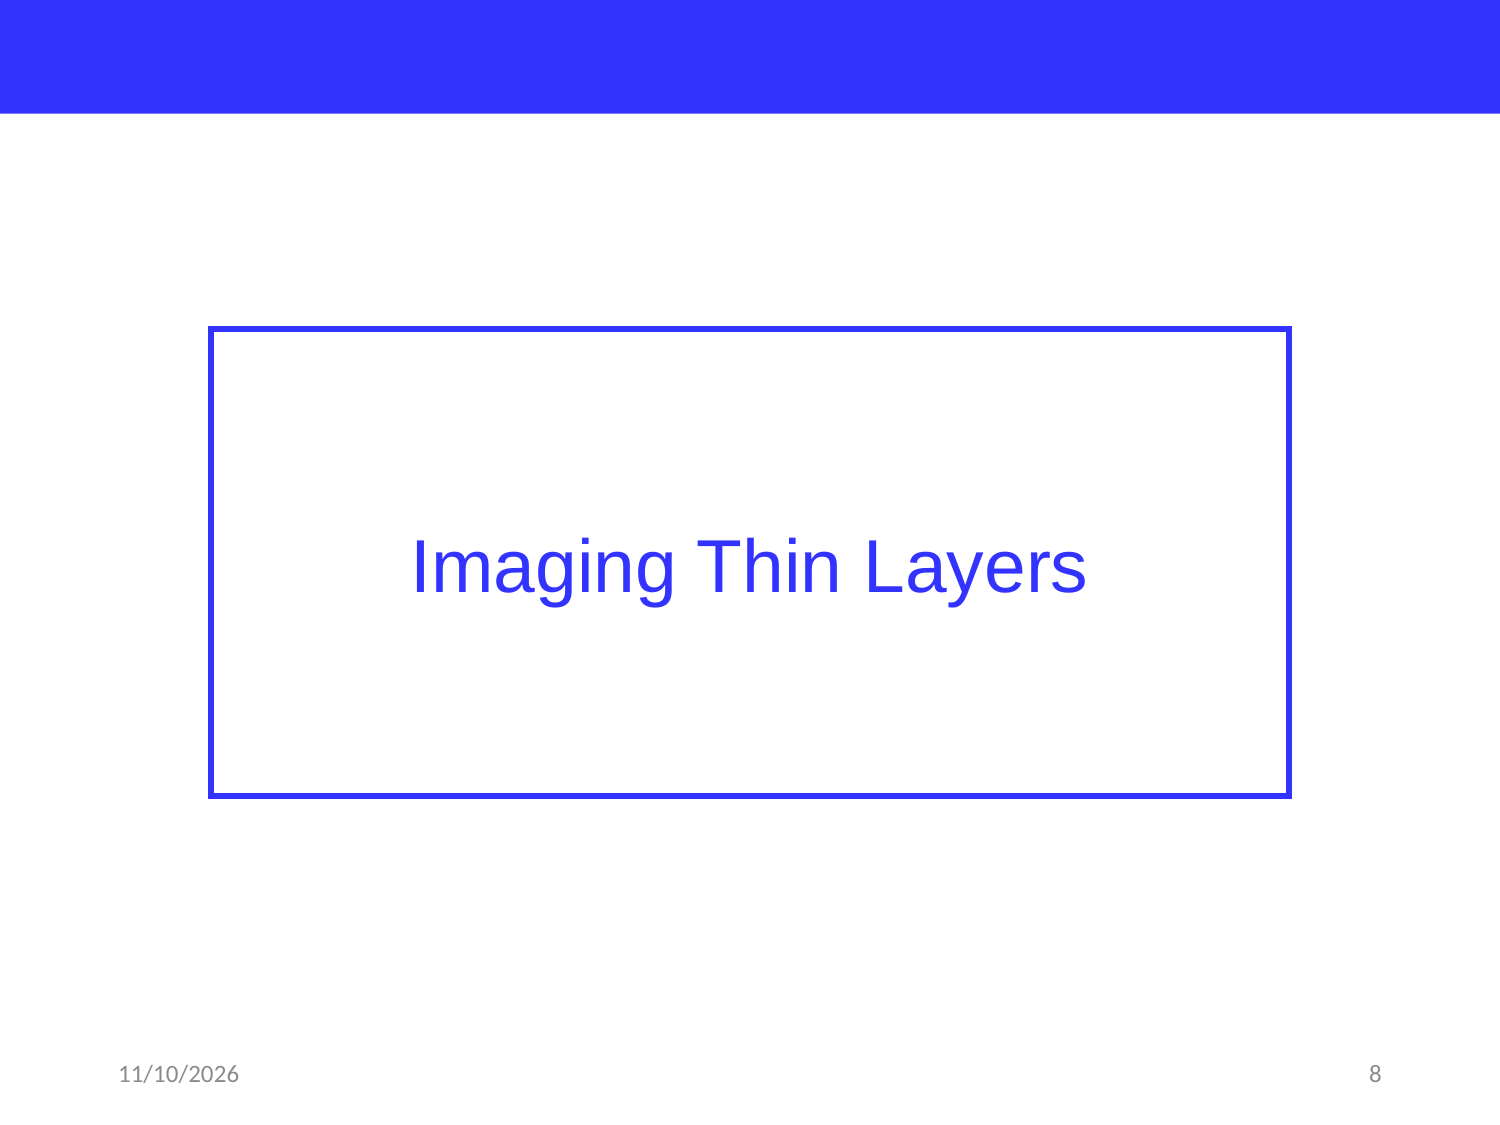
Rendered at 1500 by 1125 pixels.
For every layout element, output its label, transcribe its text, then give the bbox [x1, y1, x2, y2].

slide_number 8 [1059, 1042, 1397, 1103]
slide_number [103, 1042, 441, 1103]
text_box Imaging Thin Layers [210, 328, 1290, 797]
text_box [0, 0, 1500, 114]
